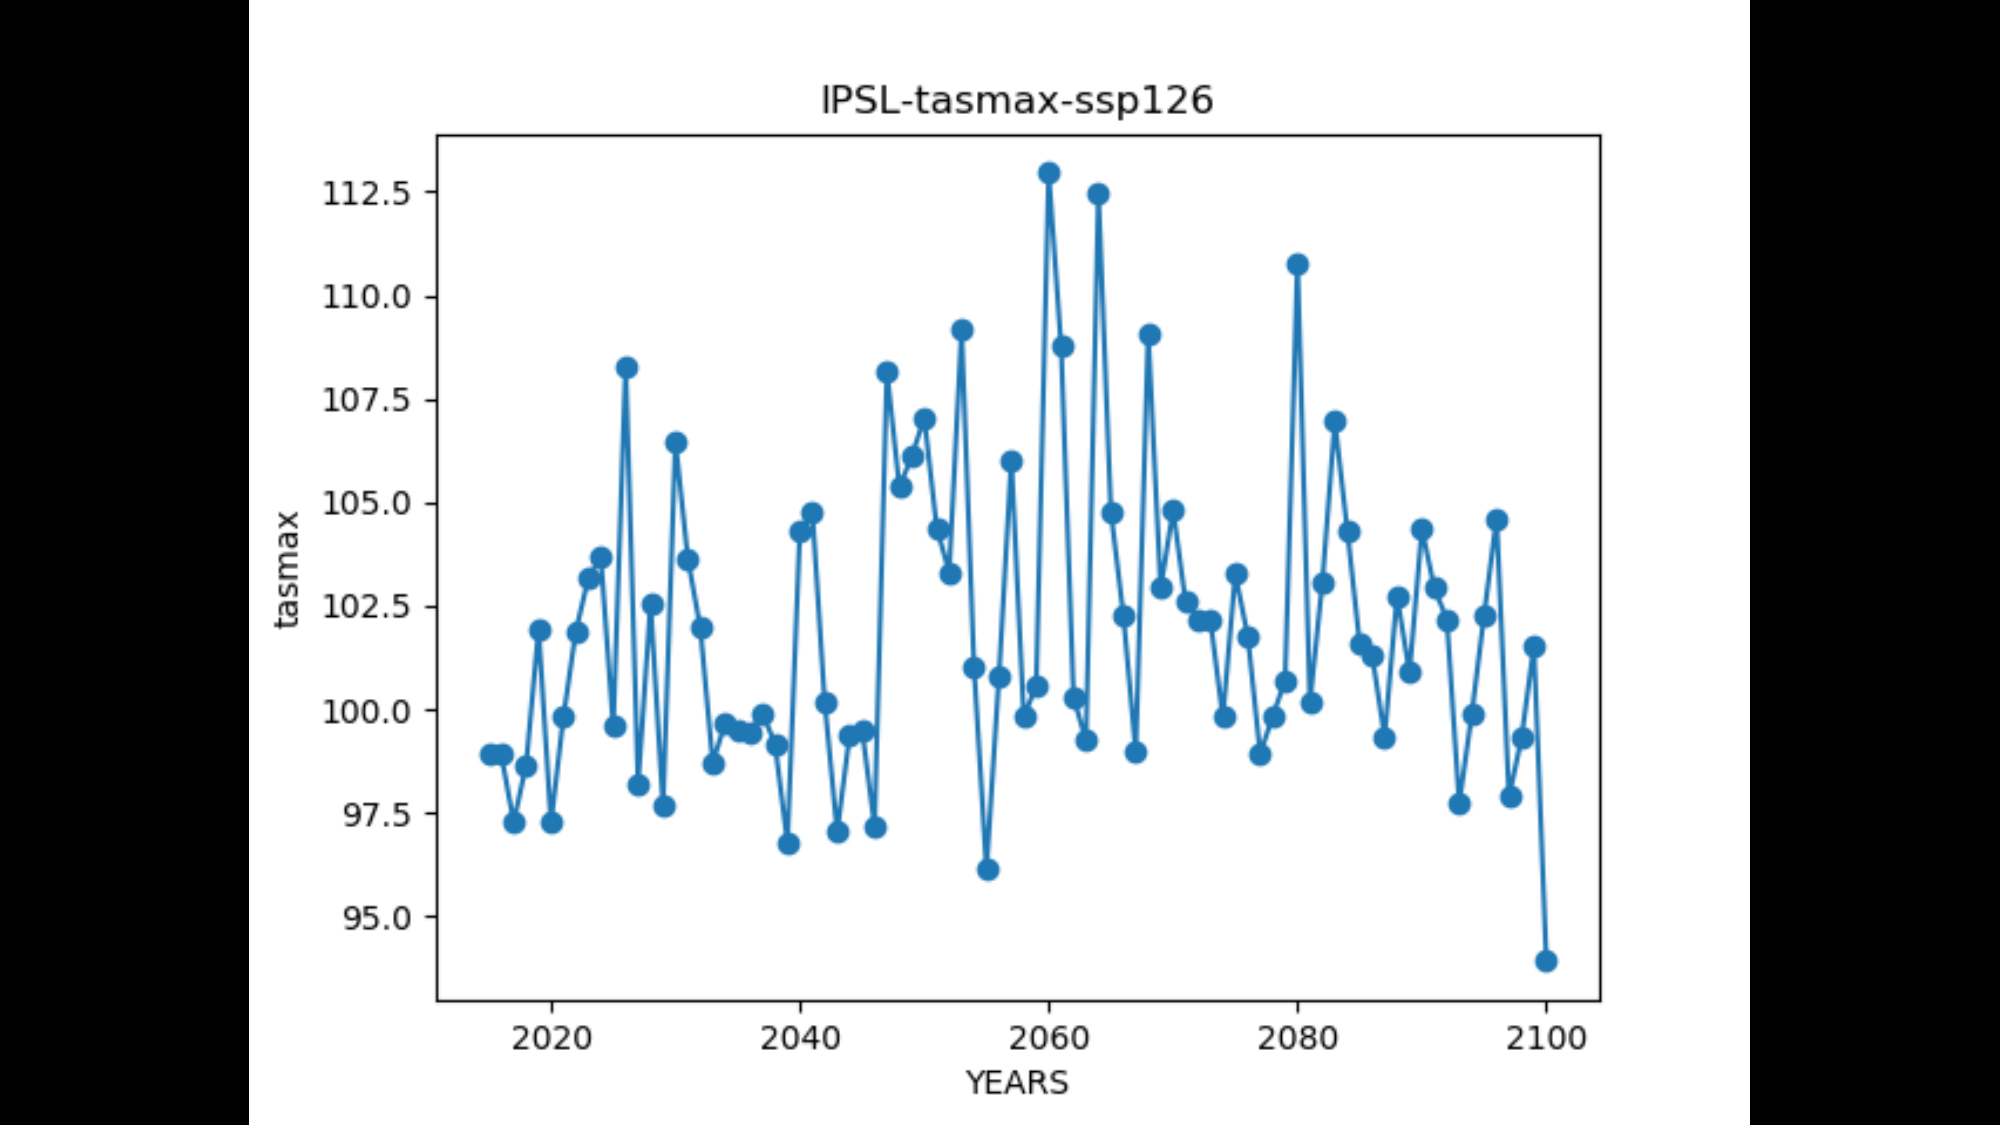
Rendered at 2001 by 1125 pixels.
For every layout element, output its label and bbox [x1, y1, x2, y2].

picture [249, 0, 1750, 1125]
